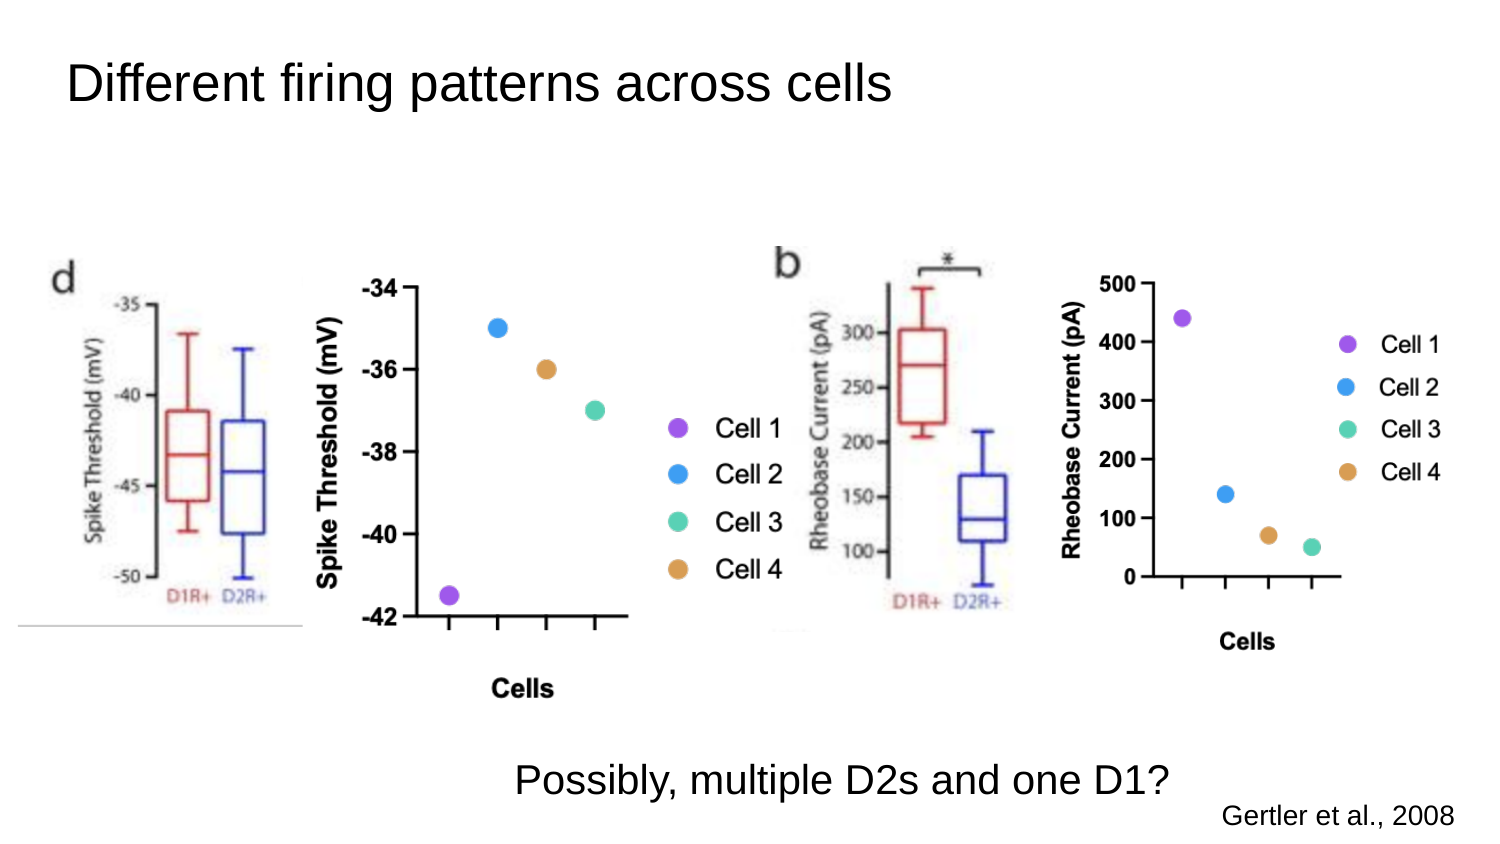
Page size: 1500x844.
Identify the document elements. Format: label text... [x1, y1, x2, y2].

text_box Gertler et al., 2008 [1206, 781, 1500, 827]
title Different firing patterns across cells [51, 33, 1449, 128]
picture [1048, 258, 1450, 664]
picture [17, 246, 1047, 716]
text_box Possibly, multiple D2s and one D1? [499, 738, 1203, 784]
